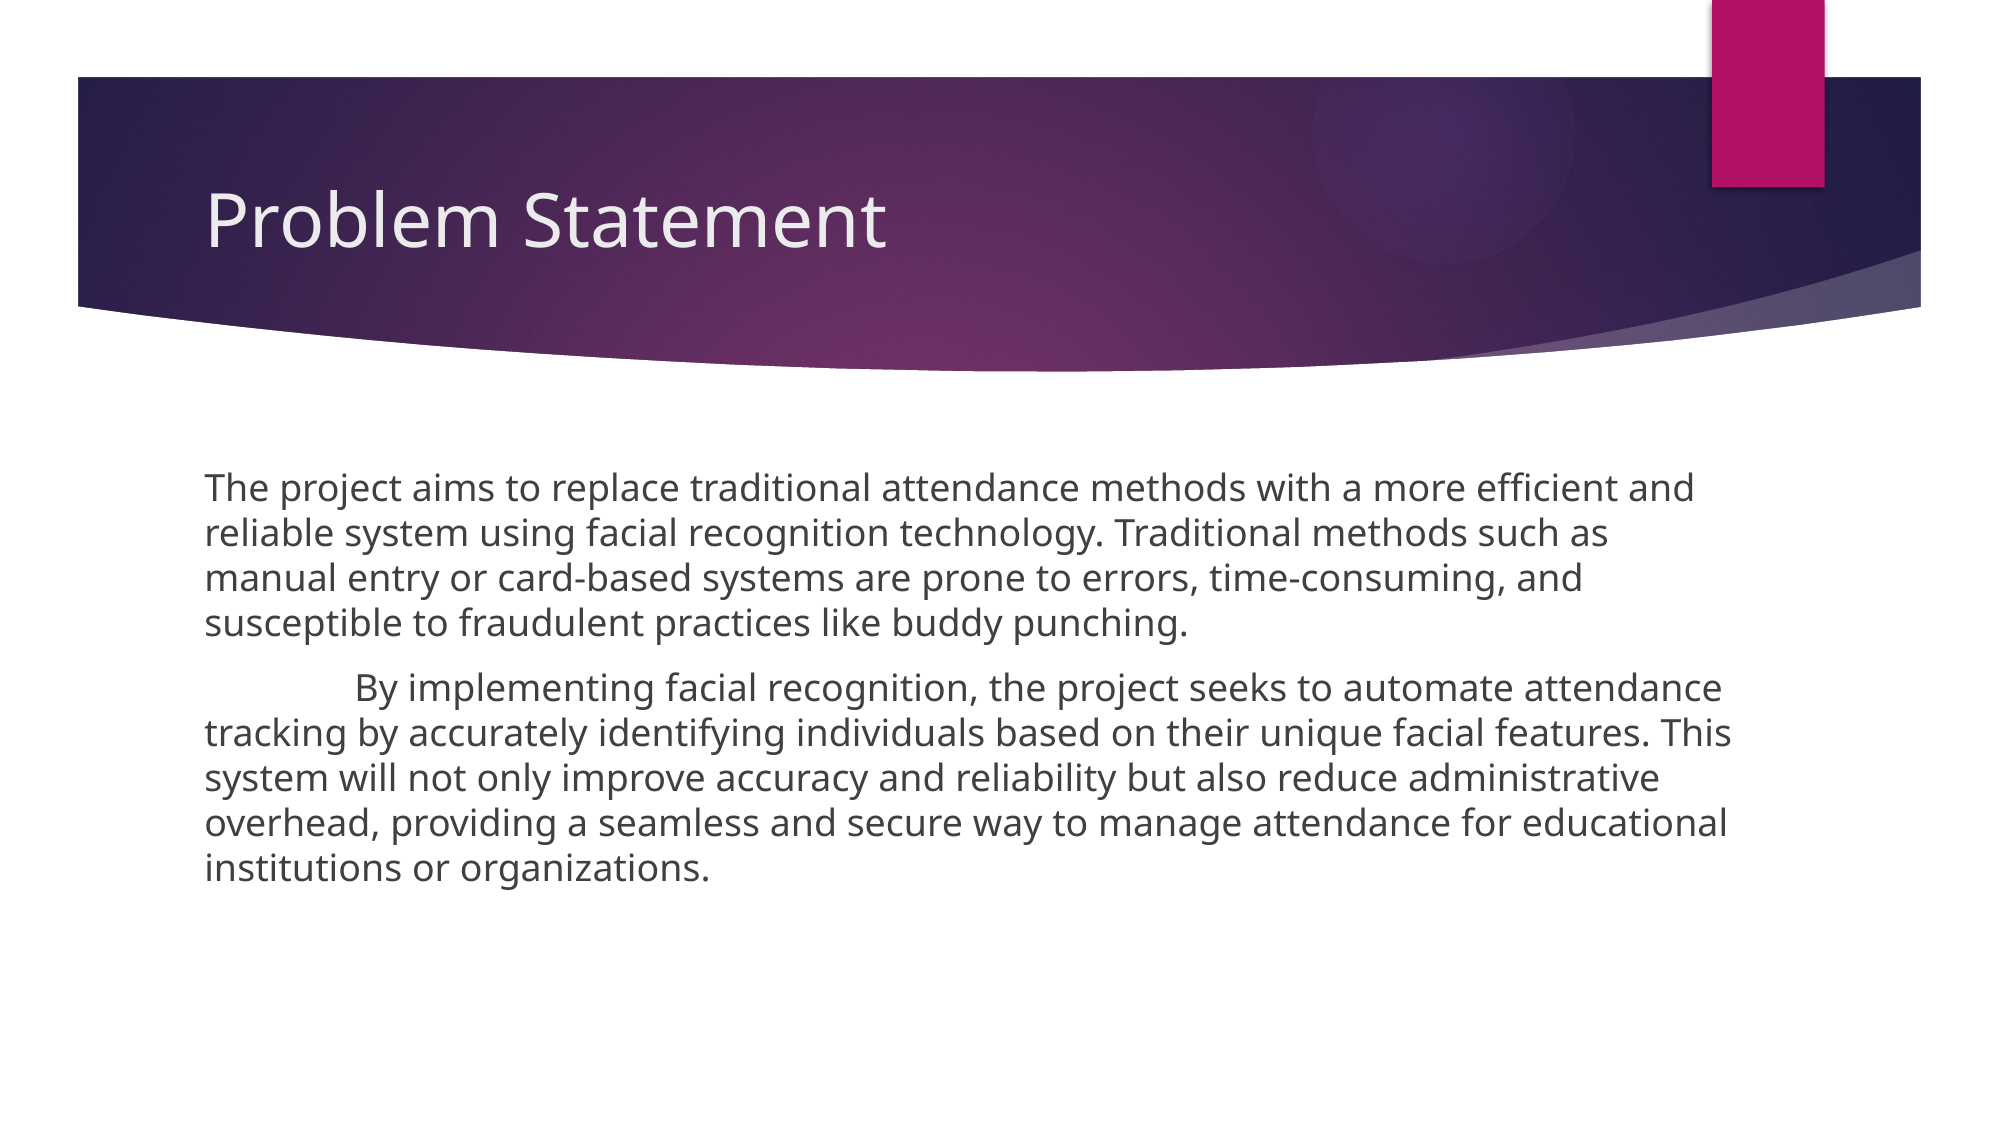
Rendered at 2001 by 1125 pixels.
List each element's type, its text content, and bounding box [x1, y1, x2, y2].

title Problem Statement [189, 159, 1627, 276]
list The project aims to replace traditional attendance methods with a more efficient and reliable system using facial recognition technology. Traditional methods such as manual entry or card-based systems are prone to errors, time-consuming, and susceptible to fraudulent practices like buddy punching. By implementing facial recognition, the project seeks to automate attendance tracking by accurately identifying individuals based on their unique facial features. This system will not only improve accuracy and reliability but also reduce administrative overhead, providing a seamless and secure way to manage attendance for educational institutions or organizations. [189, 456, 1761, 1017]
